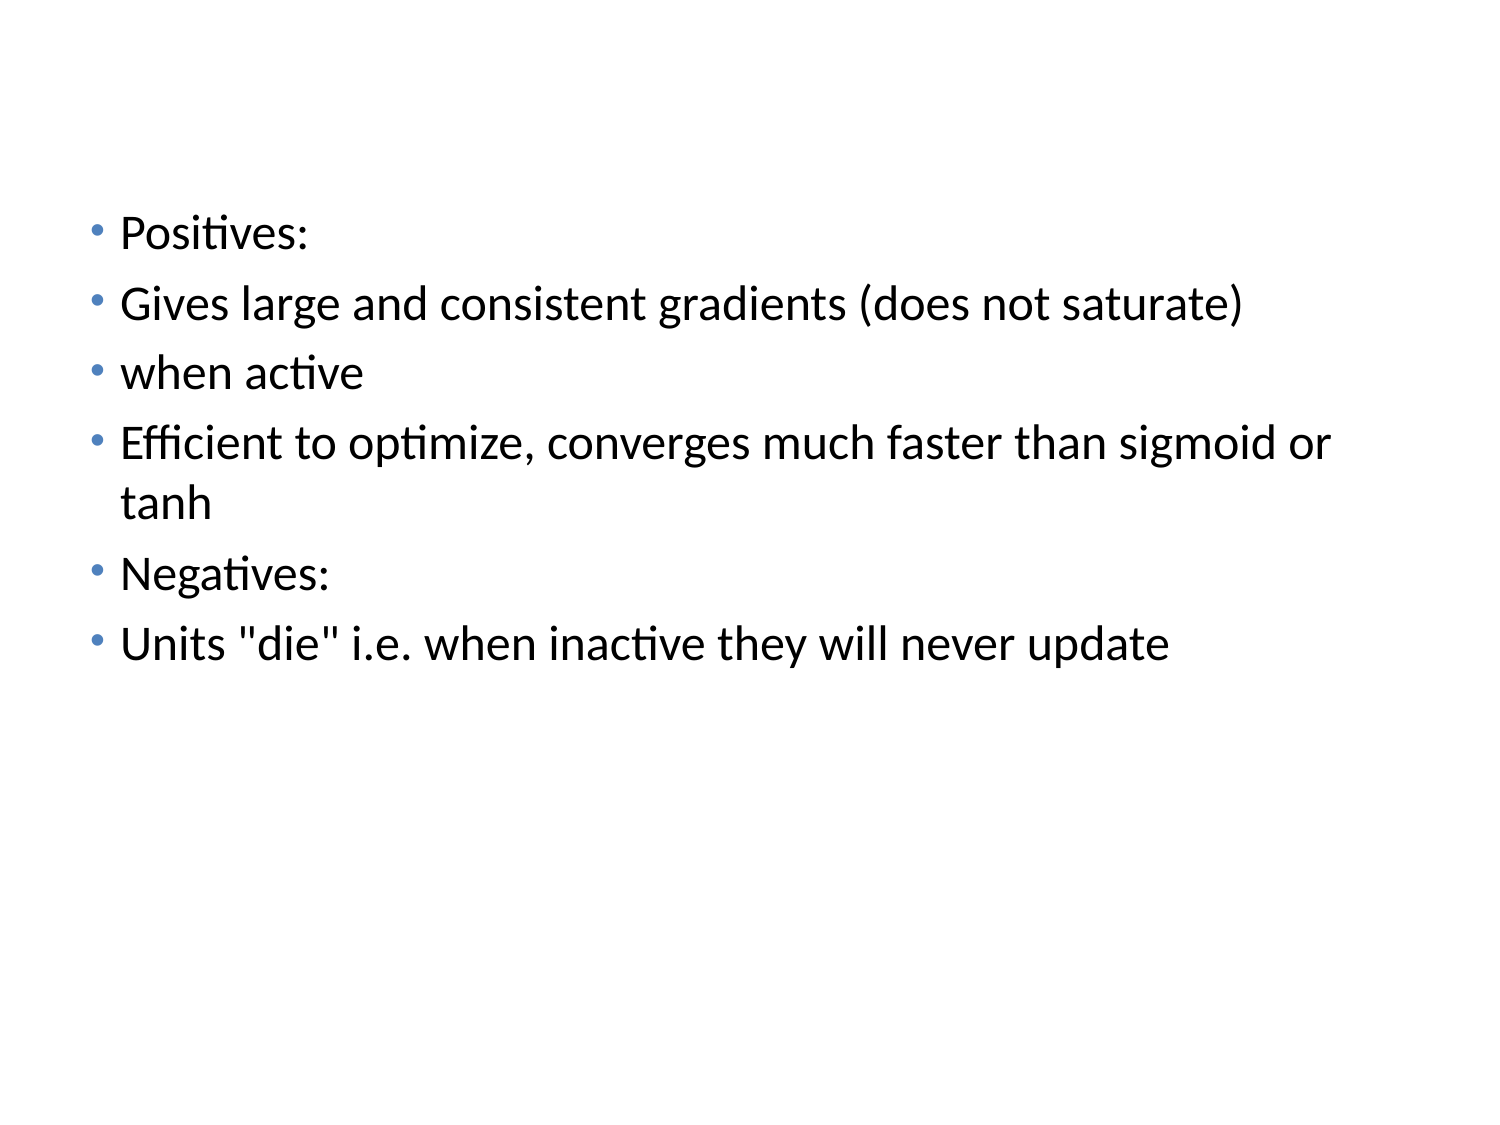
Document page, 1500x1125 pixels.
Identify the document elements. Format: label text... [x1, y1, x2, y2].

list Positives: Gives large and consistent gradients (does not saturate) when active Efficient to optimize, converges much faster than sigmoid or tanh Negatives: Units "die" i.e. when inactive they will never update [75, 192, 1425, 1063]
